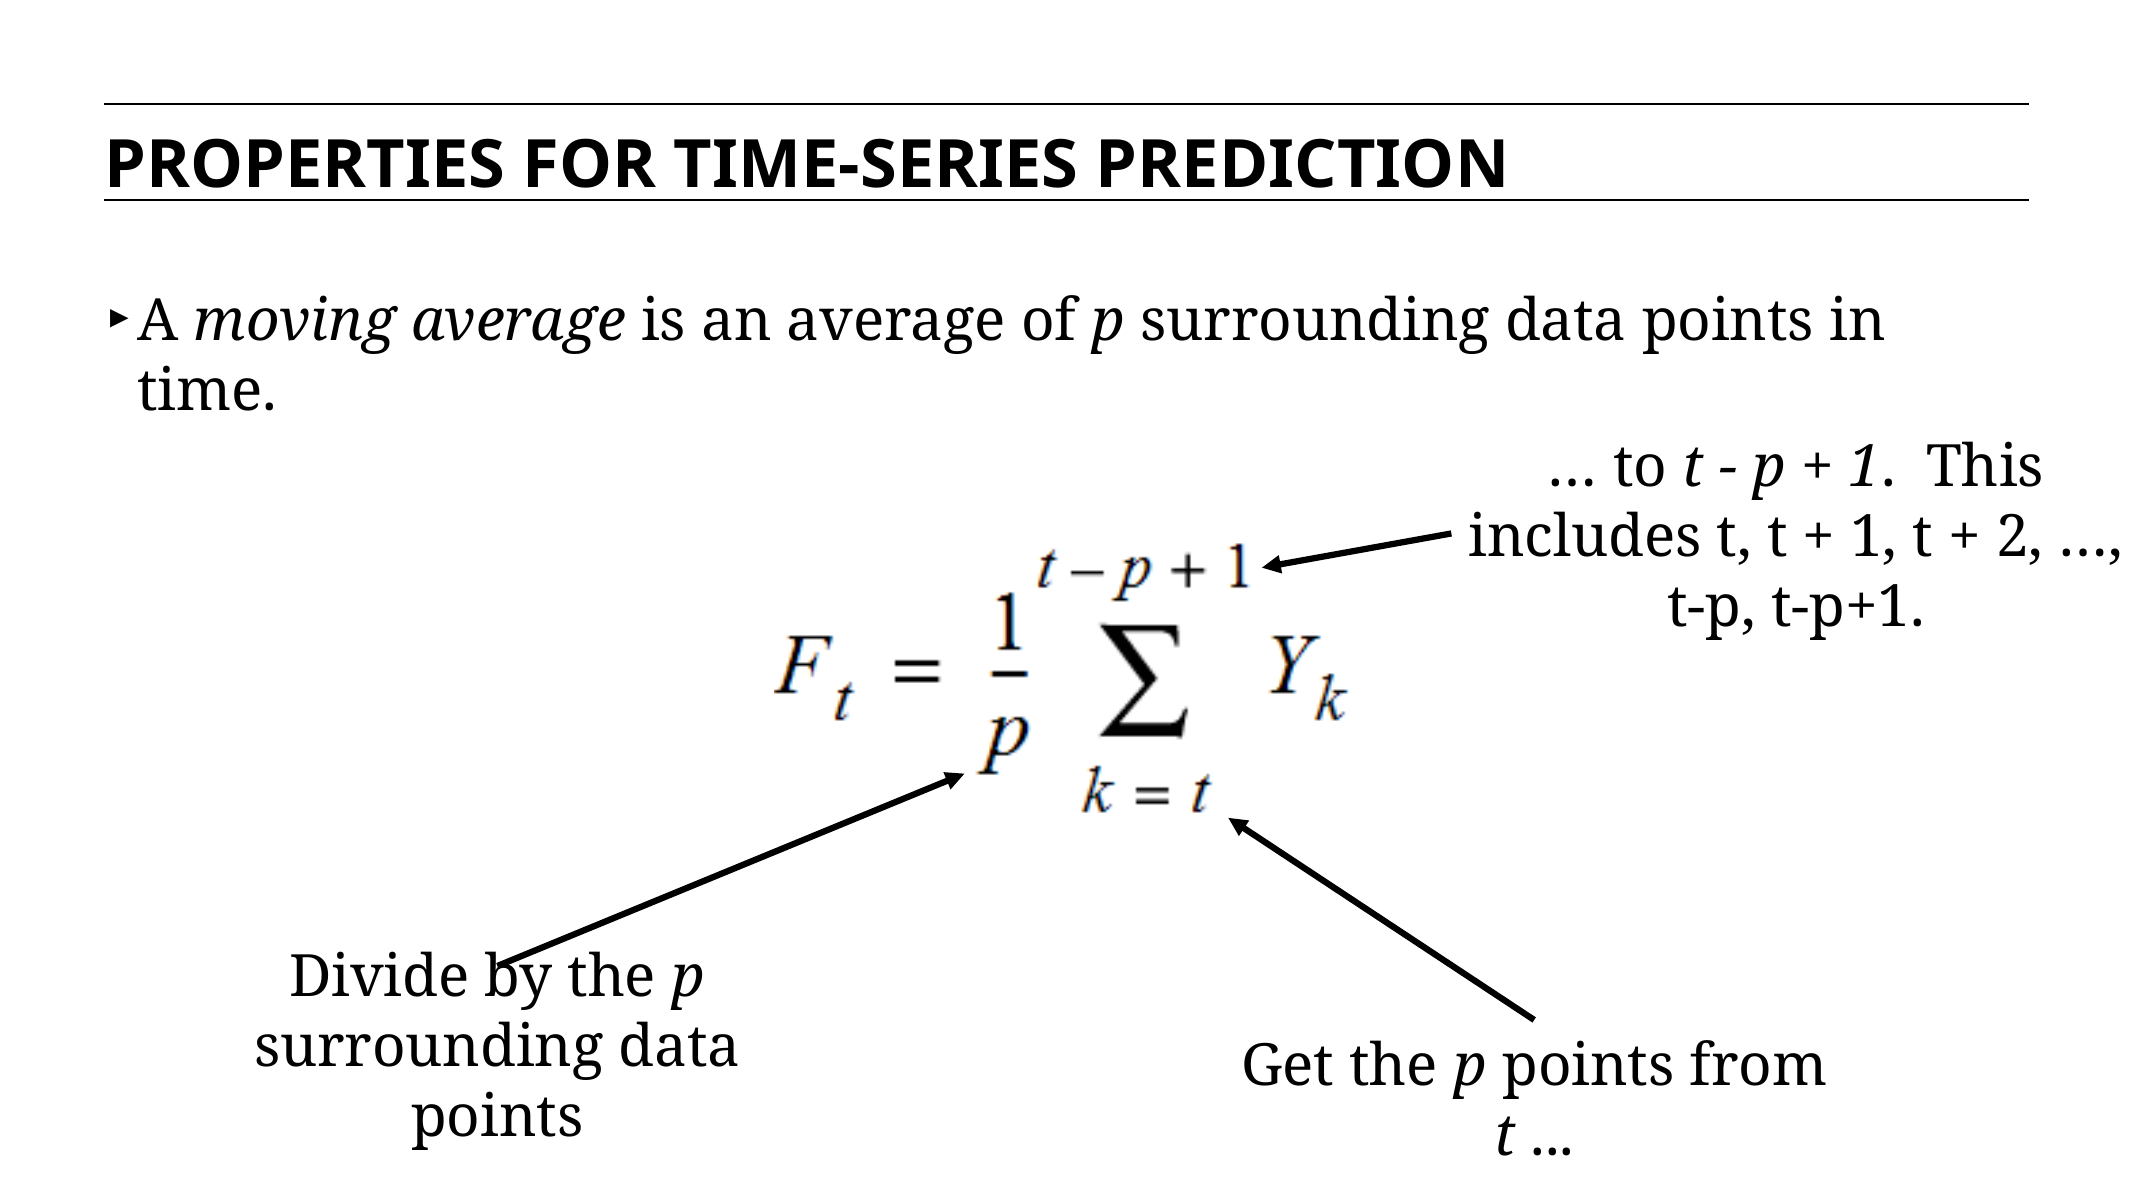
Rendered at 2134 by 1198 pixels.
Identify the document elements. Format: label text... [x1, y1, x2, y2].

text_box Divide by the p surrounding data points [152, 965, 843, 1120]
list A moving average is an average of p surrounding data points in time. [104, 212, 2030, 837]
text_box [1228, 817, 1535, 1021]
text_box … to t - p + 1. This includes t, t + 1, t + 2, …, t-p, t-p+1. [1451, 437, 2134, 630]
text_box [497, 773, 965, 967]
picture [774, 534, 1359, 821]
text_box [1261, 533, 1452, 568]
text_box Get the p points from t ... [1189, 1019, 1880, 1174]
text_box PROPERTIES FOR TIME-SERIES PREDICTION [104, 120, 2030, 192]
